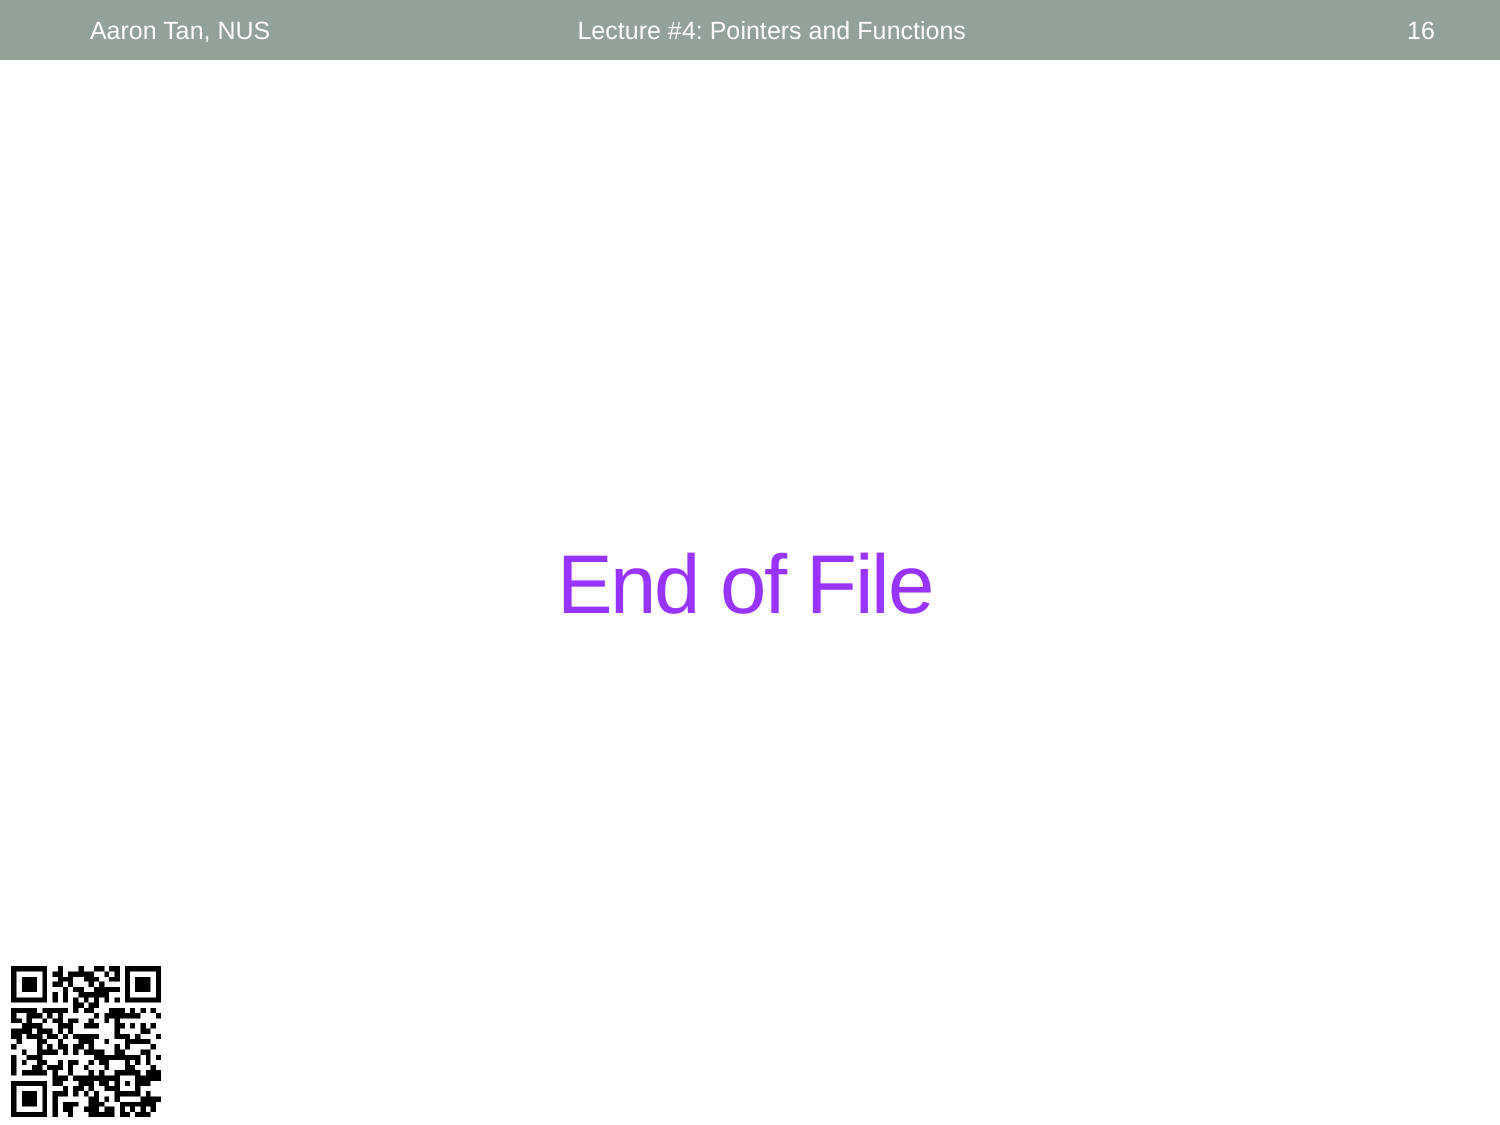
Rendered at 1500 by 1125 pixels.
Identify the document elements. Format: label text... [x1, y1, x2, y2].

slide_number Aaron Tan, NUS [75, 3, 550, 57]
title End of File [192, 486, 1300, 674]
slide_number 16 [1308, 3, 1450, 57]
footer Lecture #4: Pointers and Functions [562, 3, 1238, 57]
picture [0, 955, 171, 1125]
